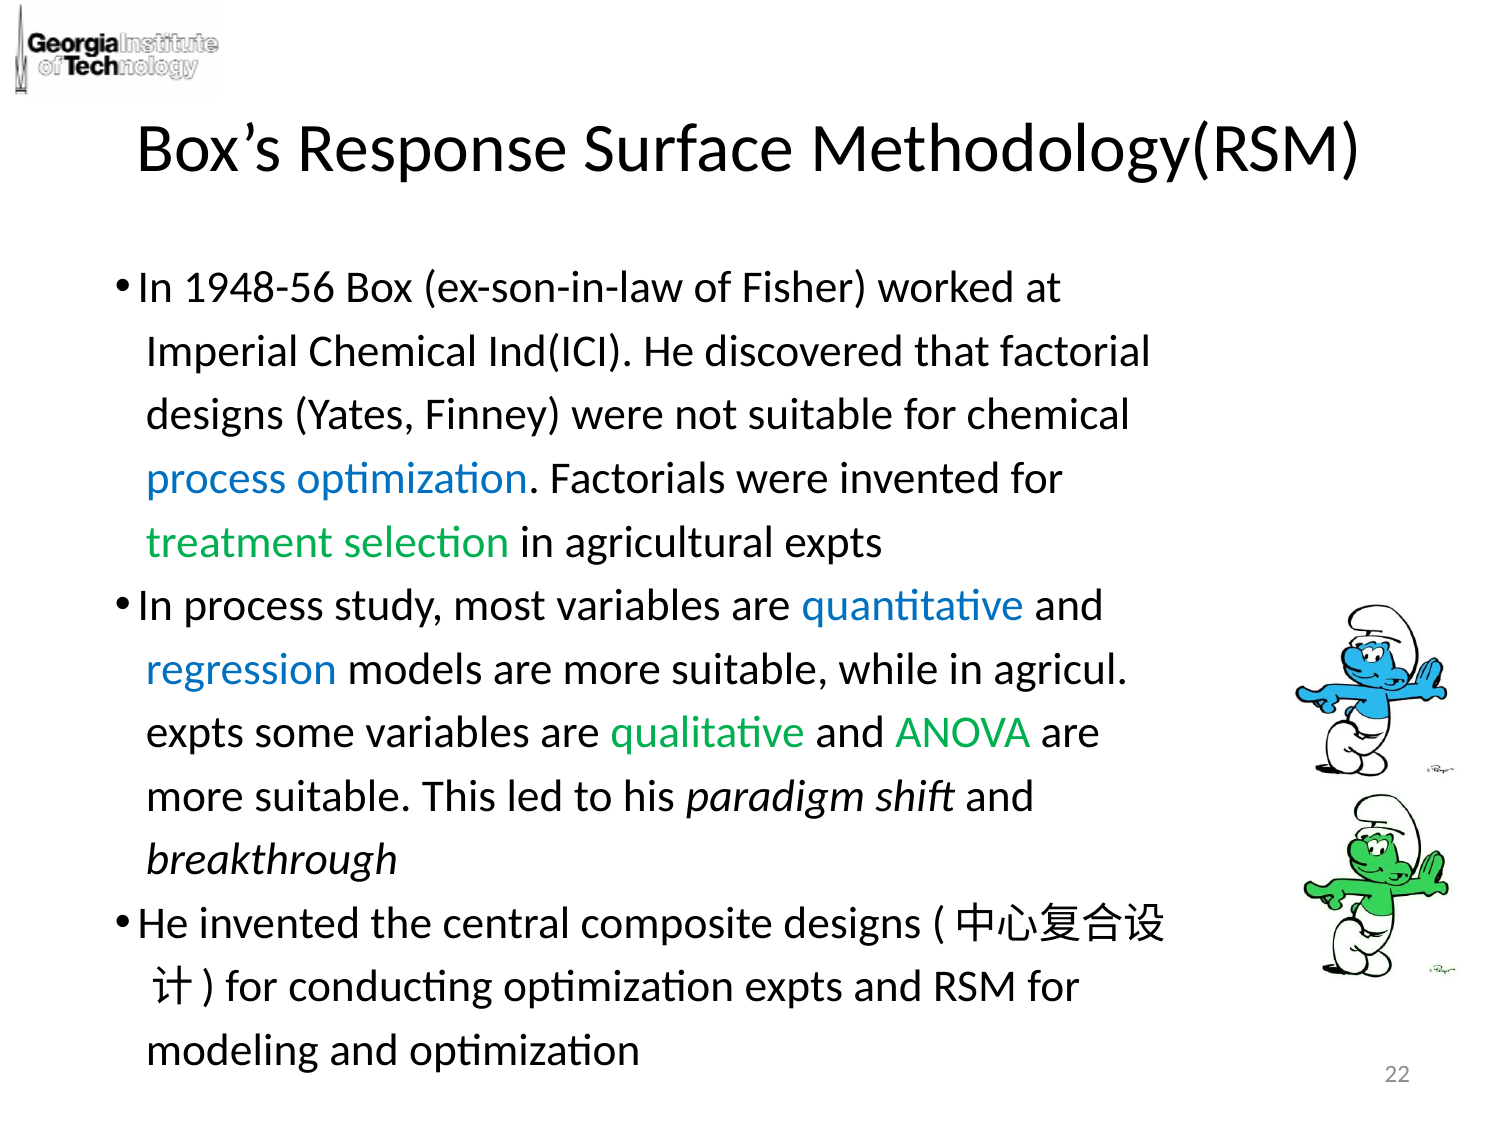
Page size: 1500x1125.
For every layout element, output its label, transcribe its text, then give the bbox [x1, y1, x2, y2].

subtitle In 1948-56 Box (ex-son-in-law of Fisher) worked at Imperial Chemical Ind(ICI). He discovered that factorial designs (Yates, Finney) were not suitable for chemical process optimization. Factorials were invented for treatment selection in agricultural expts In process study, most variables are quantitative and regression models are more suitable, while in agricul. expts some variables are qualitative and ANOVA are more suitable. This led to his paradigm shift and breakthrough He invented the central composite designs (中心复合设 计) for conducting optimization expts and RSM for modeling and optimization [99, 249, 1400, 1100]
slide_number 22 [1074, 1042, 1425, 1103]
picture [0, 0, 226, 101]
picture [1278, 597, 1460, 780]
picture [1287, 787, 1461, 981]
title Box’s Response Surface Methodology(RSM) [112, 62, 1388, 225]
